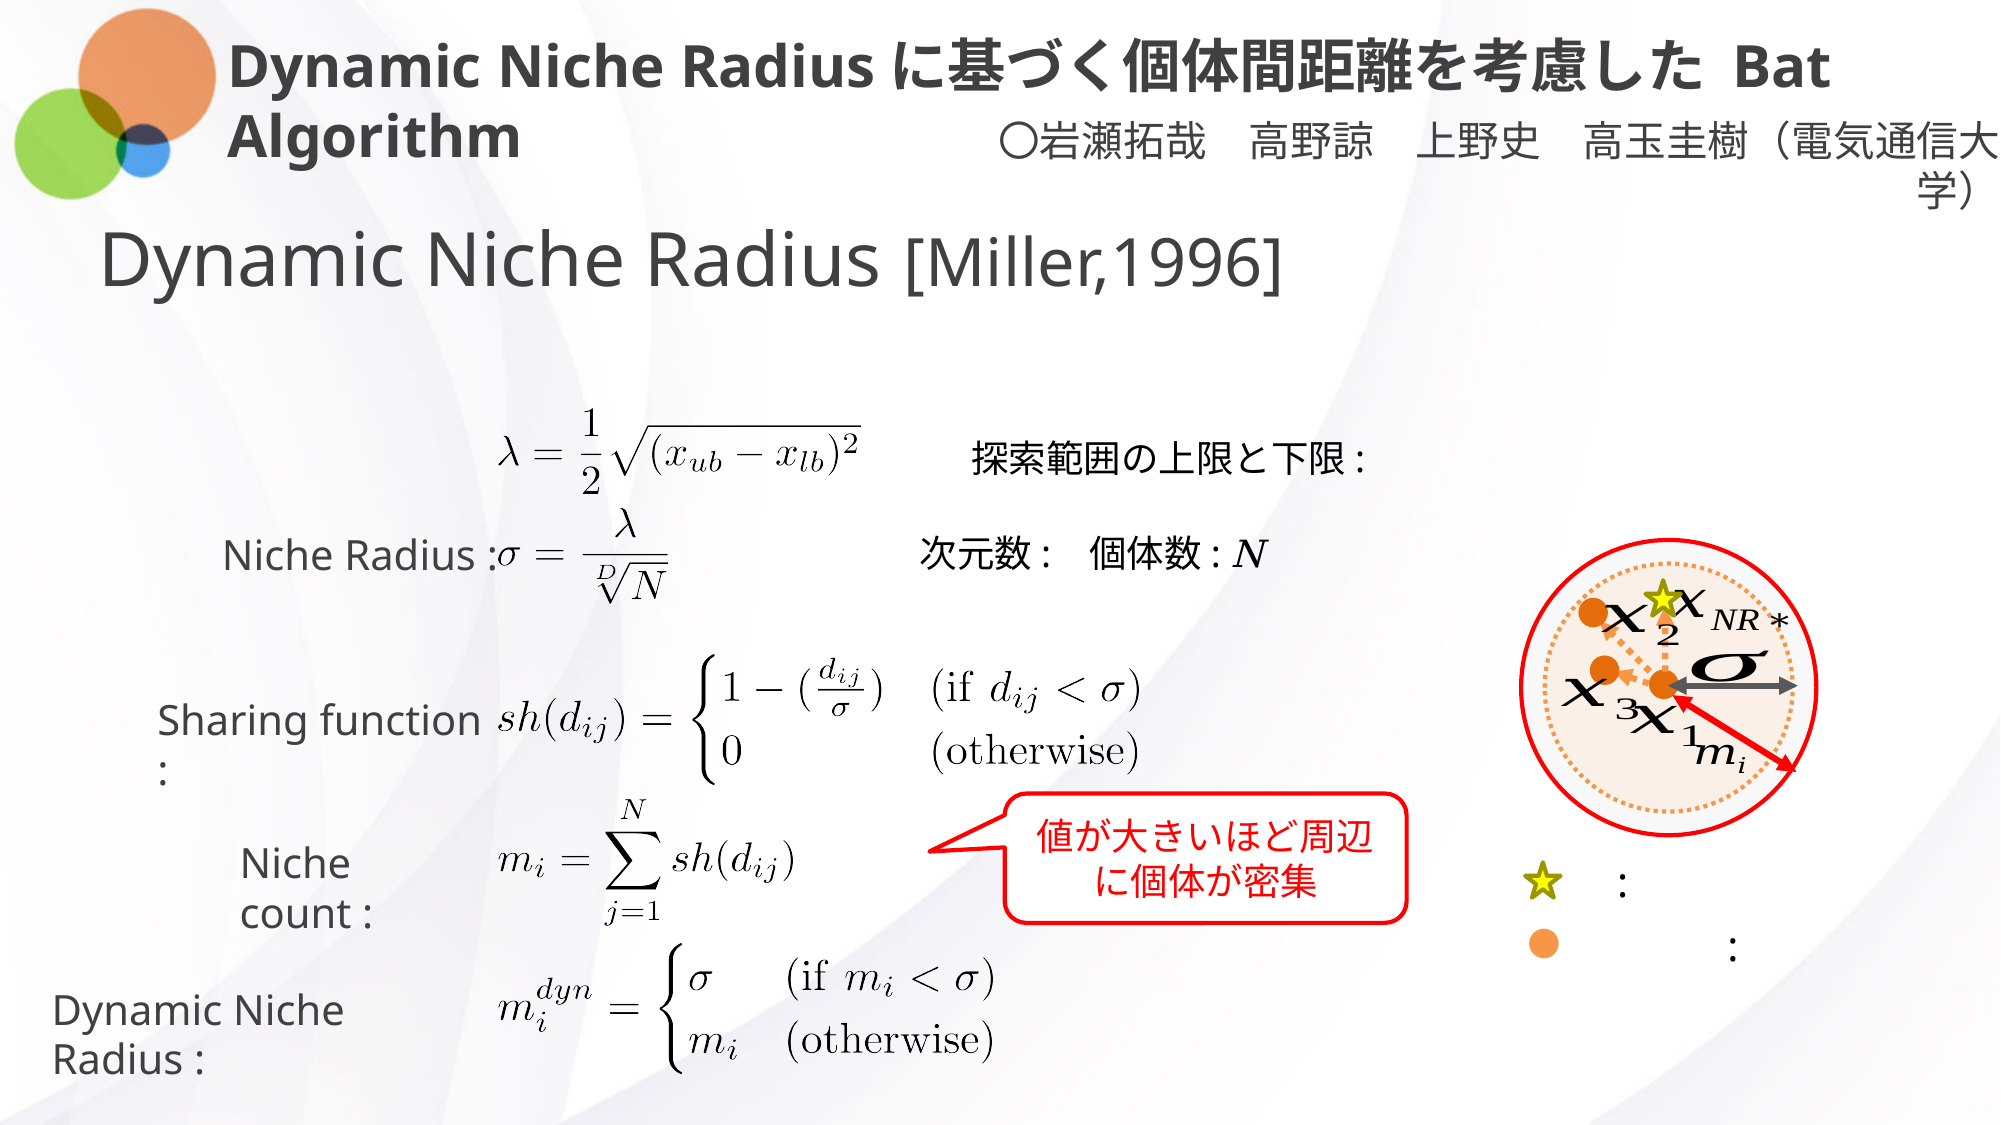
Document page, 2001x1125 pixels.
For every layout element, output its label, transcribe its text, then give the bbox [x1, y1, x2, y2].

text_box [1576, 595, 1611, 630]
text_box Niche Radius : [207, 521, 493, 587]
text_box [1648, 669, 1680, 702]
text_box [1527, 926, 1561, 961]
text_box Sharing function : [142, 686, 499, 802]
text_box Dynamic Niche Radius : [36, 976, 521, 1091]
text_box [1542, 561, 1795, 814]
title Dynamic Niche Radiusに基づく個体間距離を考慮した Bat Algorithm [212, 22, 2000, 194]
text_box 値が大きいほど周辺に個体が密集 [927, 791, 1409, 926]
text_box [1518, 537, 1819, 838]
text_box 〇岩瀬拓哉 高野諒 上野史 高玉圭樹（電気通信大学） [954, 107, 2000, 223]
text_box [1663, 606, 1667, 672]
text_box [1587, 657, 1595, 684]
picture [0, 0, 2001, 1125]
list Dynamic Niche Radius [Miller,1996] [84, 203, 1943, 304]
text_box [1599, 620, 1659, 681]
text_box Niche count : [224, 829, 511, 945]
text_box [1523, 860, 1563, 900]
text_box [1643, 578, 1683, 618]
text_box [1672, 694, 1797, 773]
